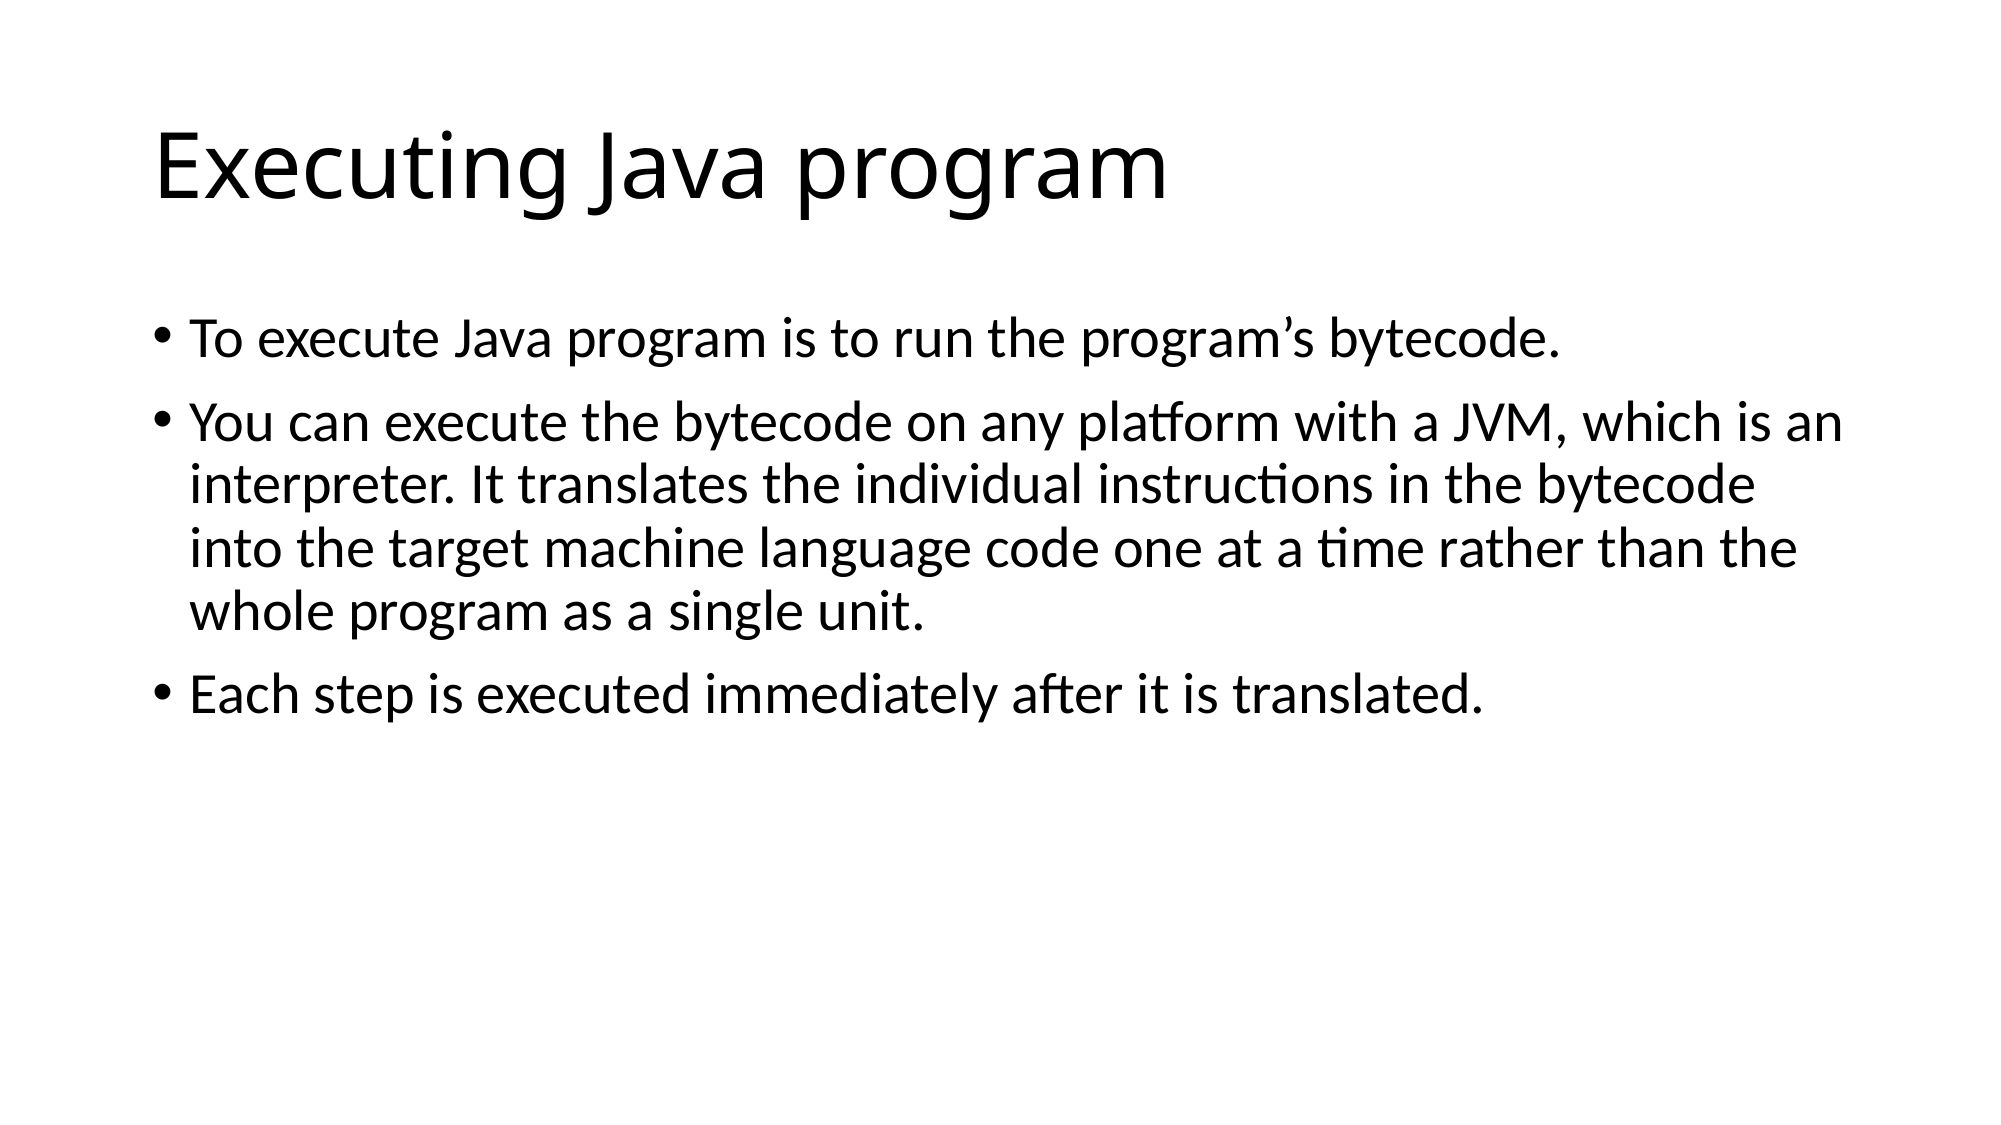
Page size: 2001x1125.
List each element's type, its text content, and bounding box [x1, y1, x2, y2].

list To execute Java program is to run the program’s bytecode. You can execute the bytecode on any platform with a JVM, which is an interpreter. It translates the individual instructions in the bytecode into the target machine language code one at a time rather than the whole program as a single unit. Each step is executed immediately after it is translated. [137, 299, 1863, 1014]
title Executing Java program [137, 59, 1863, 278]
